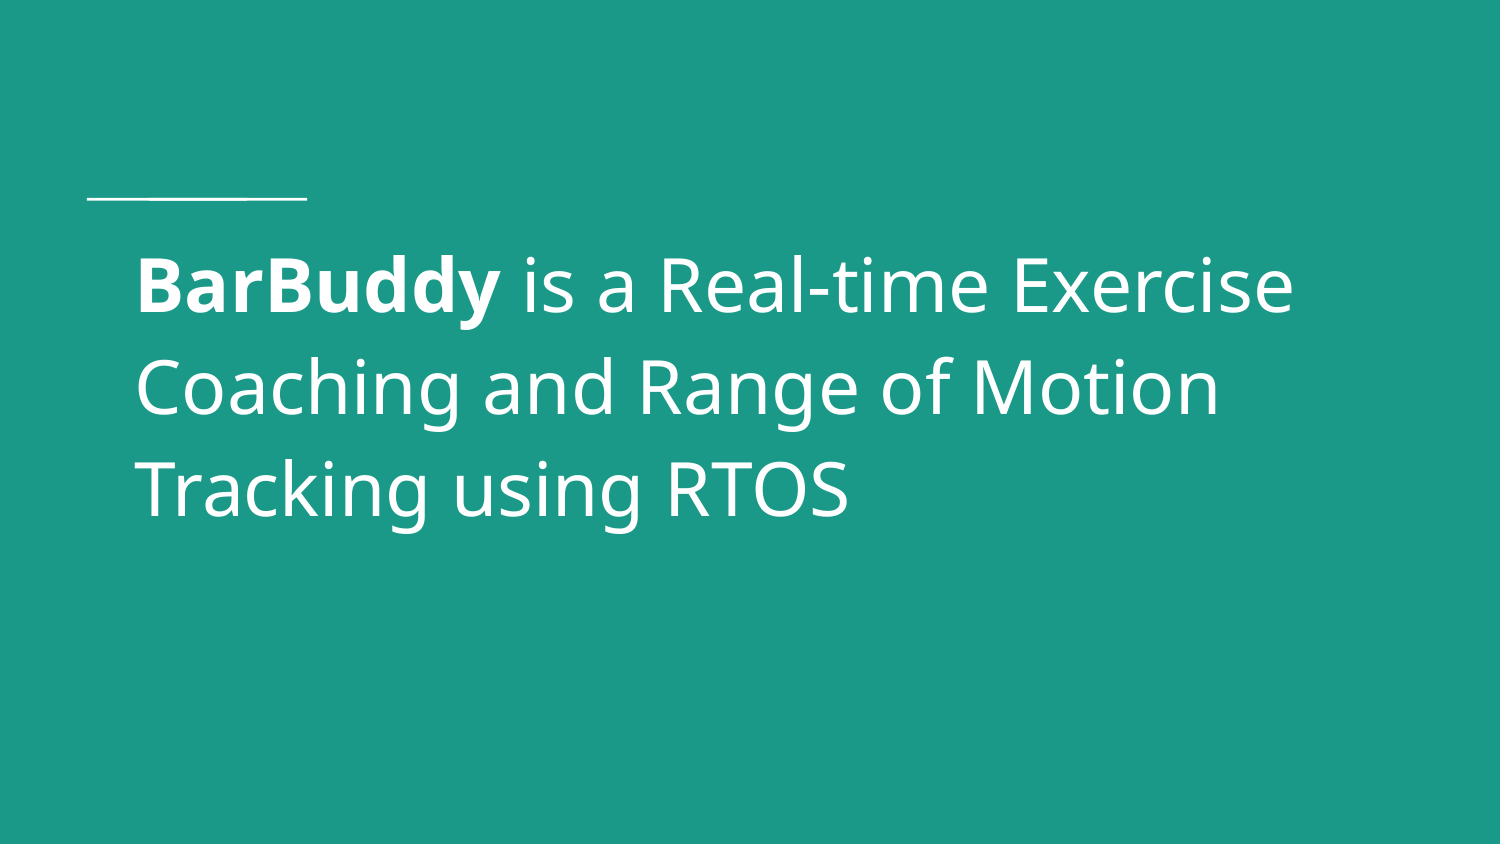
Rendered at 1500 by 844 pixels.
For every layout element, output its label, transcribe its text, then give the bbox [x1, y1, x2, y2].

title BarBuddy is a Real-time Exercise Coaching and Range of Motion Tracking using RTOS [119, 216, 1382, 734]
